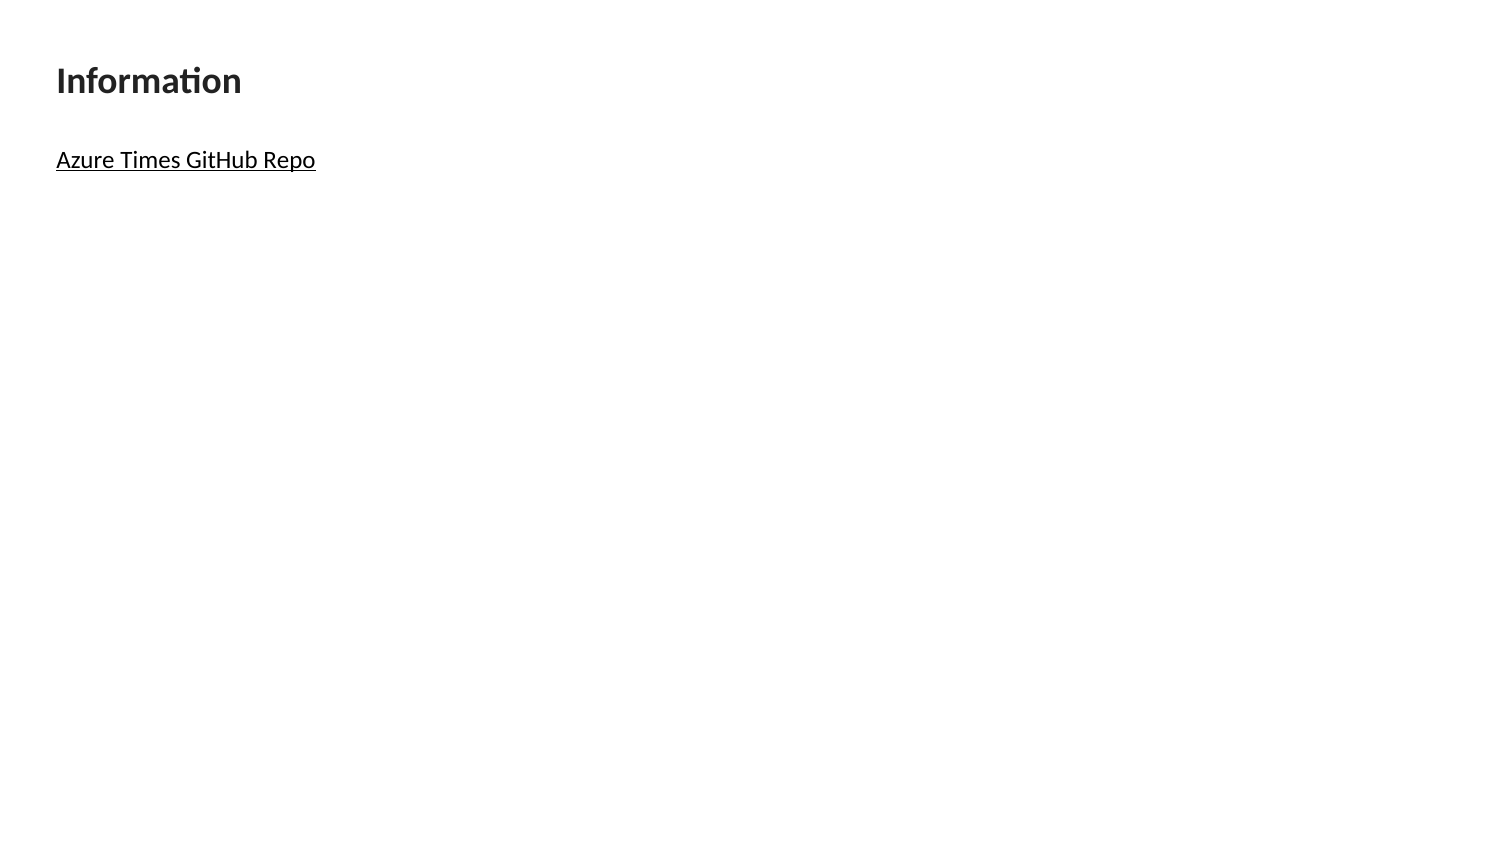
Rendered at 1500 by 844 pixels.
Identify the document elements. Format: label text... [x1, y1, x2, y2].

title Information [56, 56, 1444, 113]
list Azure Times GitHub Repo [56, 140, 1444, 760]
